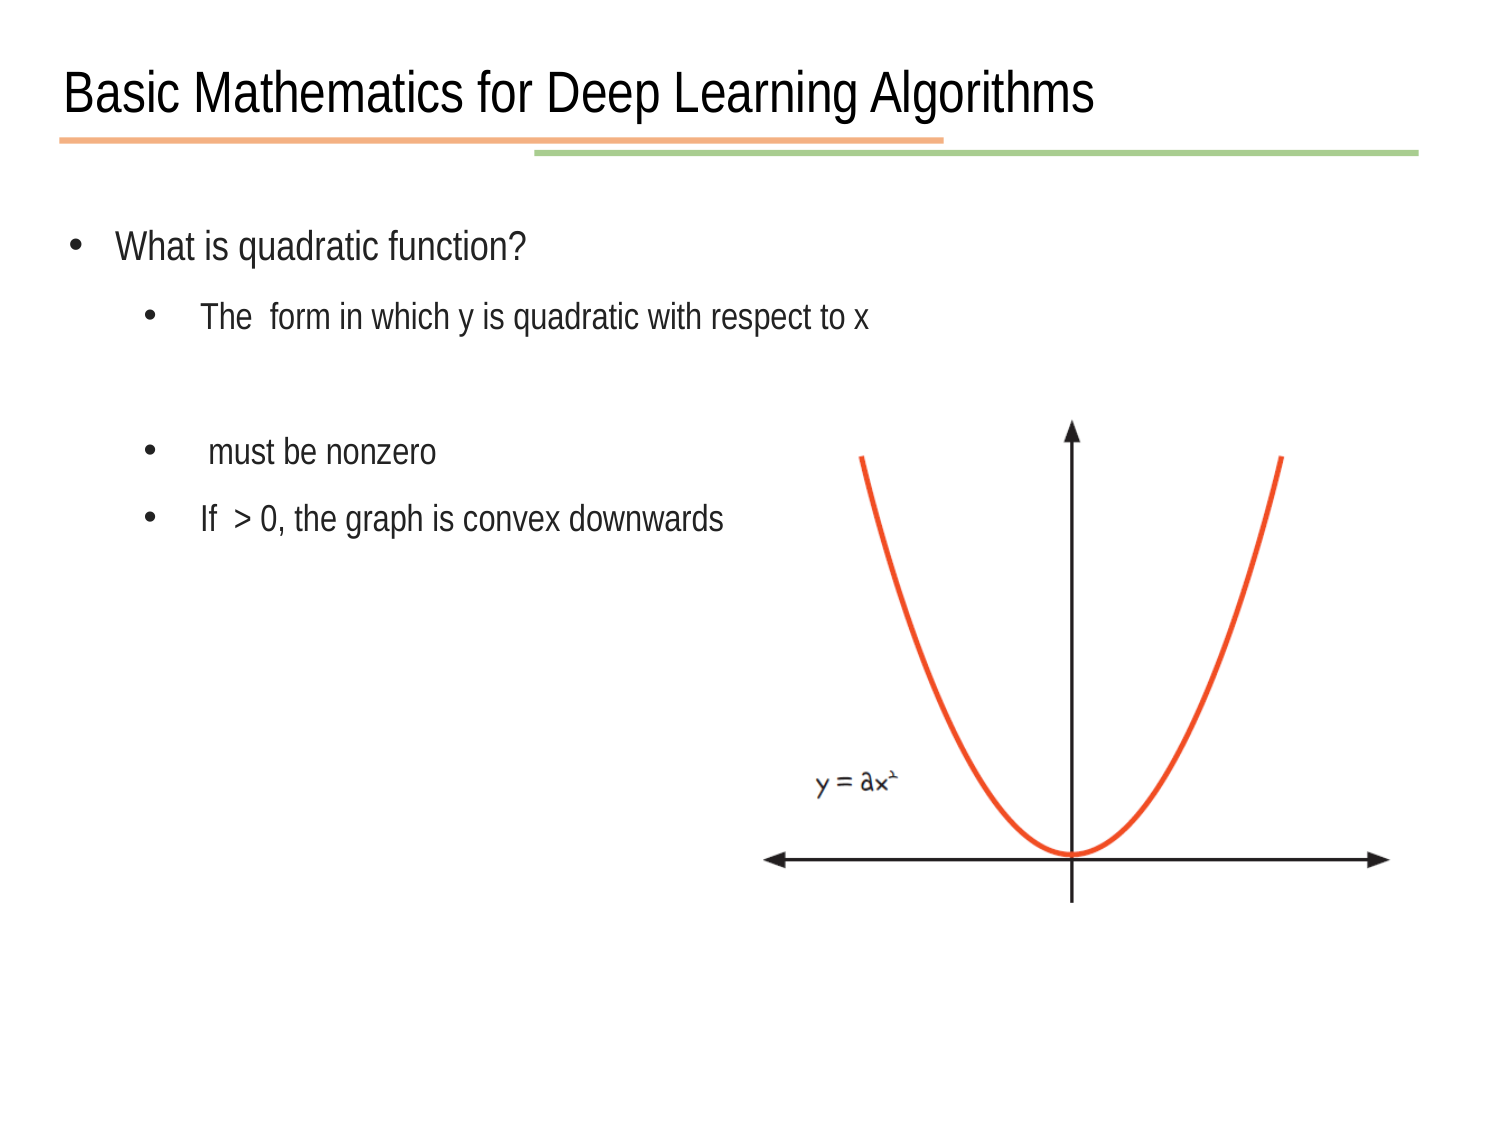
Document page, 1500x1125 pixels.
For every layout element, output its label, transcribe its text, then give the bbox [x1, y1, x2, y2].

text_box Basic Mathematics for Deep Learning Algorithms [49, 11, 1451, 132]
picture [749, 415, 1395, 913]
